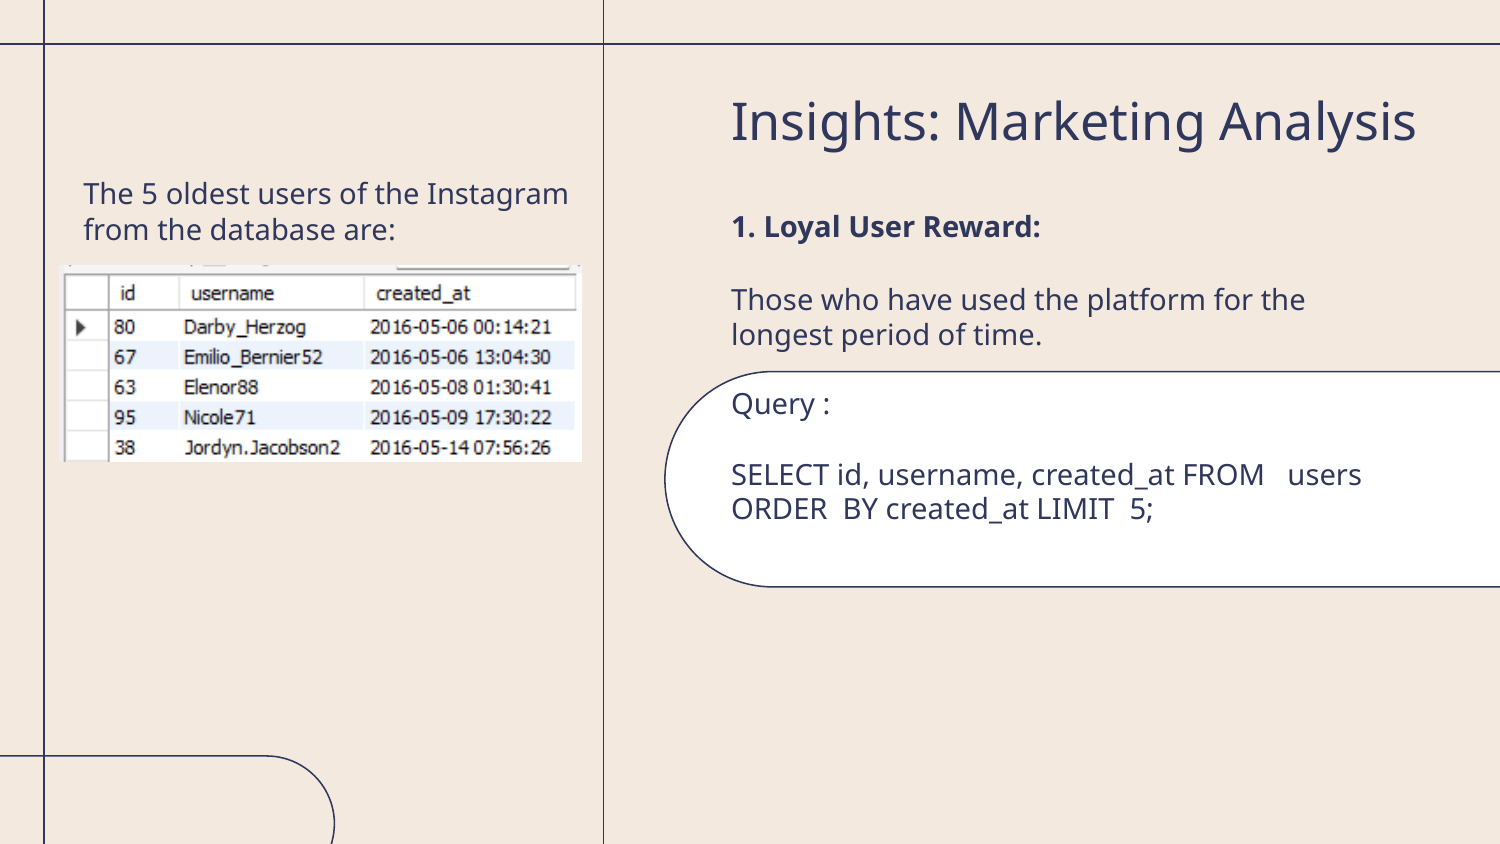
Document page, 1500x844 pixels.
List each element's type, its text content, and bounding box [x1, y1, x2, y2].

subtitle The 5 oldest users of the Instagram from the database are: [68, 166, 591, 261]
picture [58, 265, 582, 462]
subtitle 1. Loyal User Reward: [716, 197, 1239, 258]
title Insights: Marketing Analysis [716, 72, 1475, 167]
text_box [1388, 371, 1500, 587]
text_box [664, 387, 716, 571]
list Those who have used the platform for the longest period of time. Query : SELECT id, username, created_at FROM users ORDER BY created_at LIMIT 5; [716, 266, 1388, 702]
